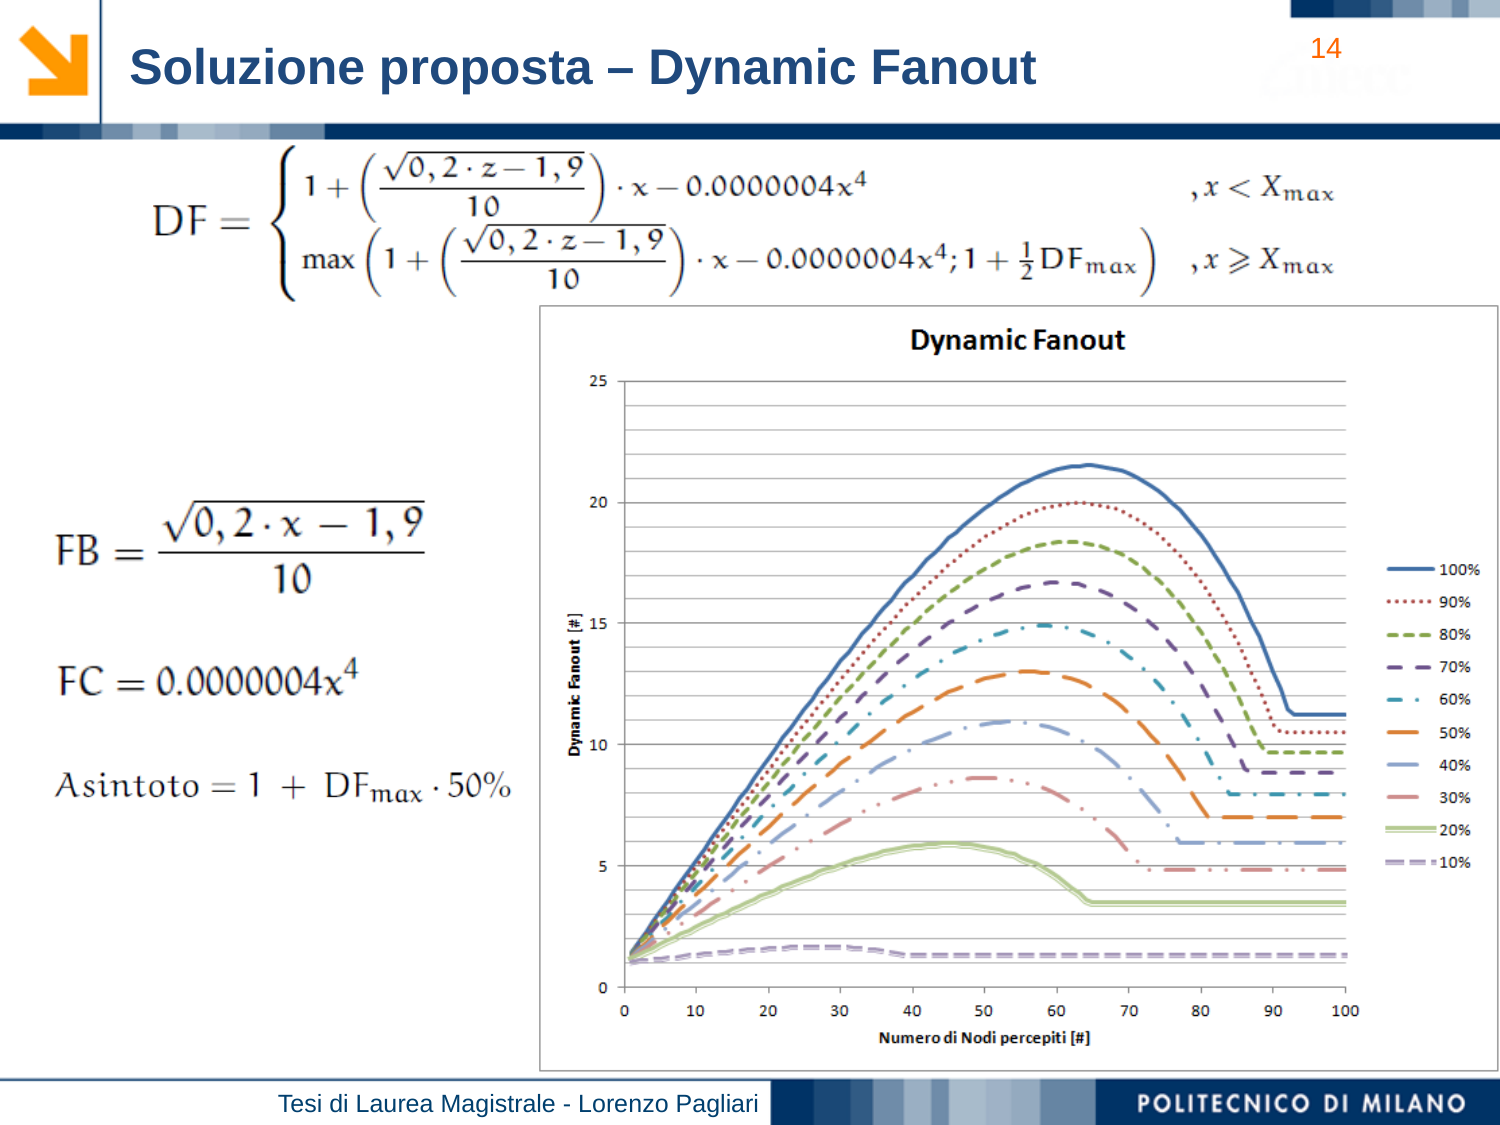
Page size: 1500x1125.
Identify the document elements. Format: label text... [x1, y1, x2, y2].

picture [0, 1, 1500, 1125]
list Soluzione proposta – Dynamic Fanout [114, 26, 1273, 111]
